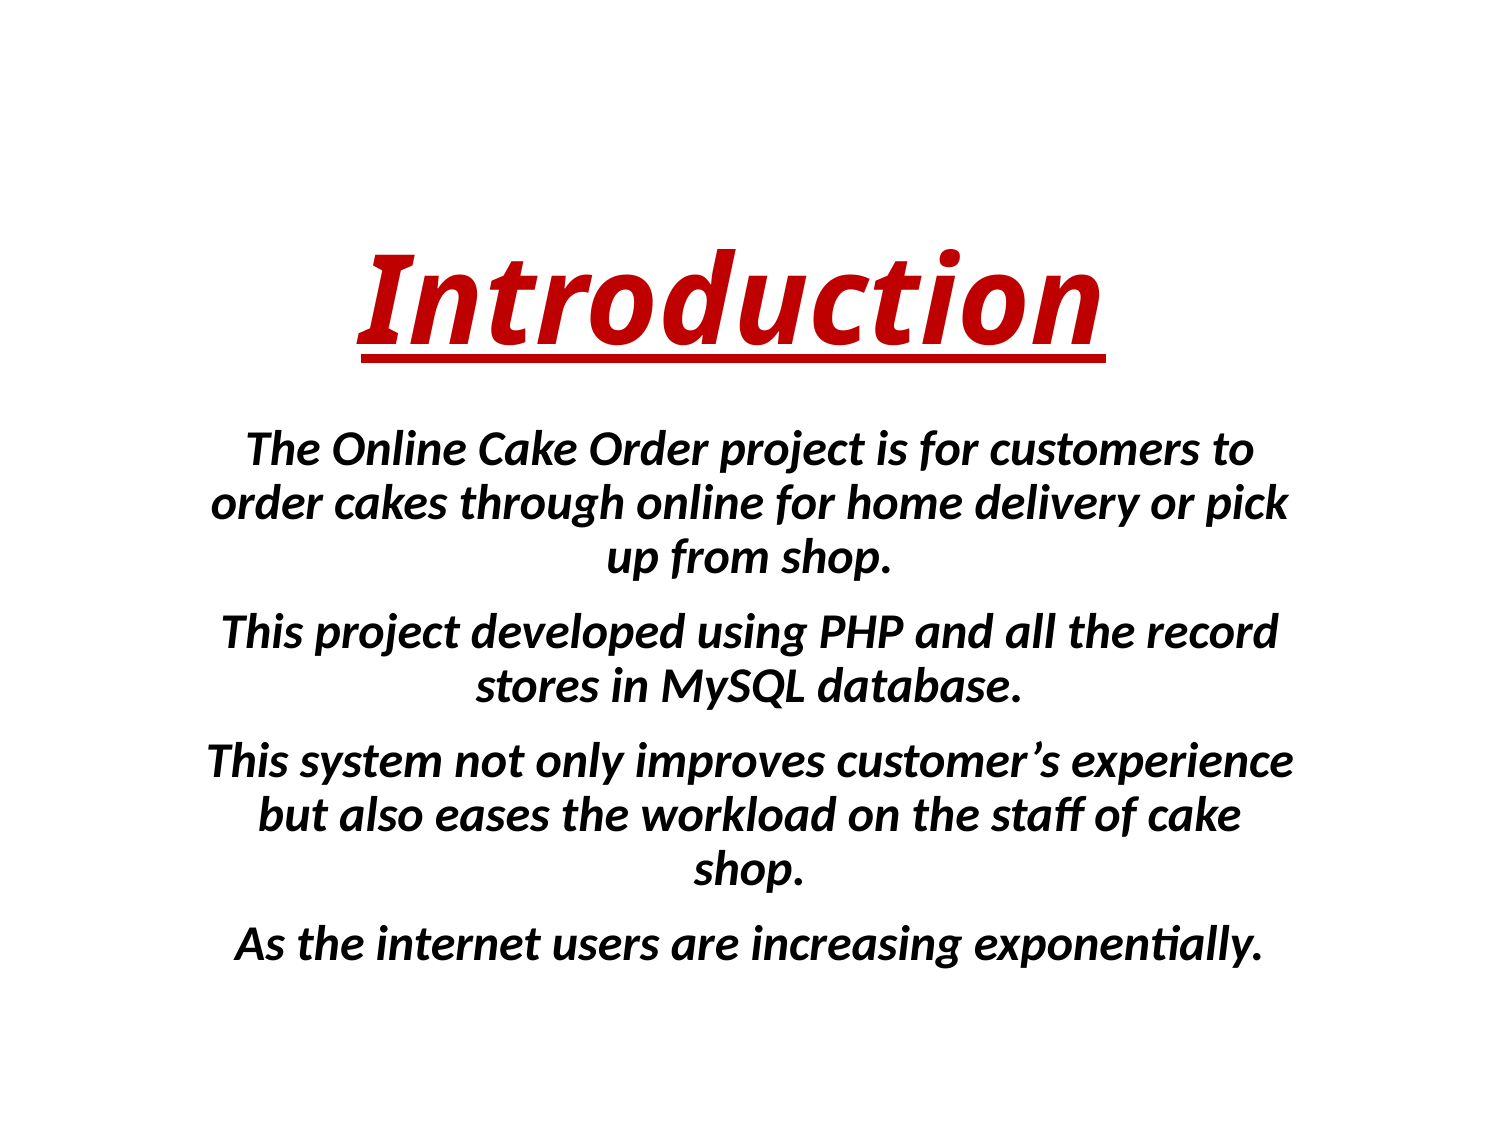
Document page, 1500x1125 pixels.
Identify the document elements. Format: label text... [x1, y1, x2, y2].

title Introduction [112, 76, 1388, 380]
subtitle The Online Cake Order project is for customers to order cakes through online for home delivery or pick up from shop. This project developed using PHP and all the record stores in MySQL database. This system not only improves customer’s experience but also eases the workload on the staff of cake shop. As the internet users are increasing exponentially. [187, 415, 1313, 979]
